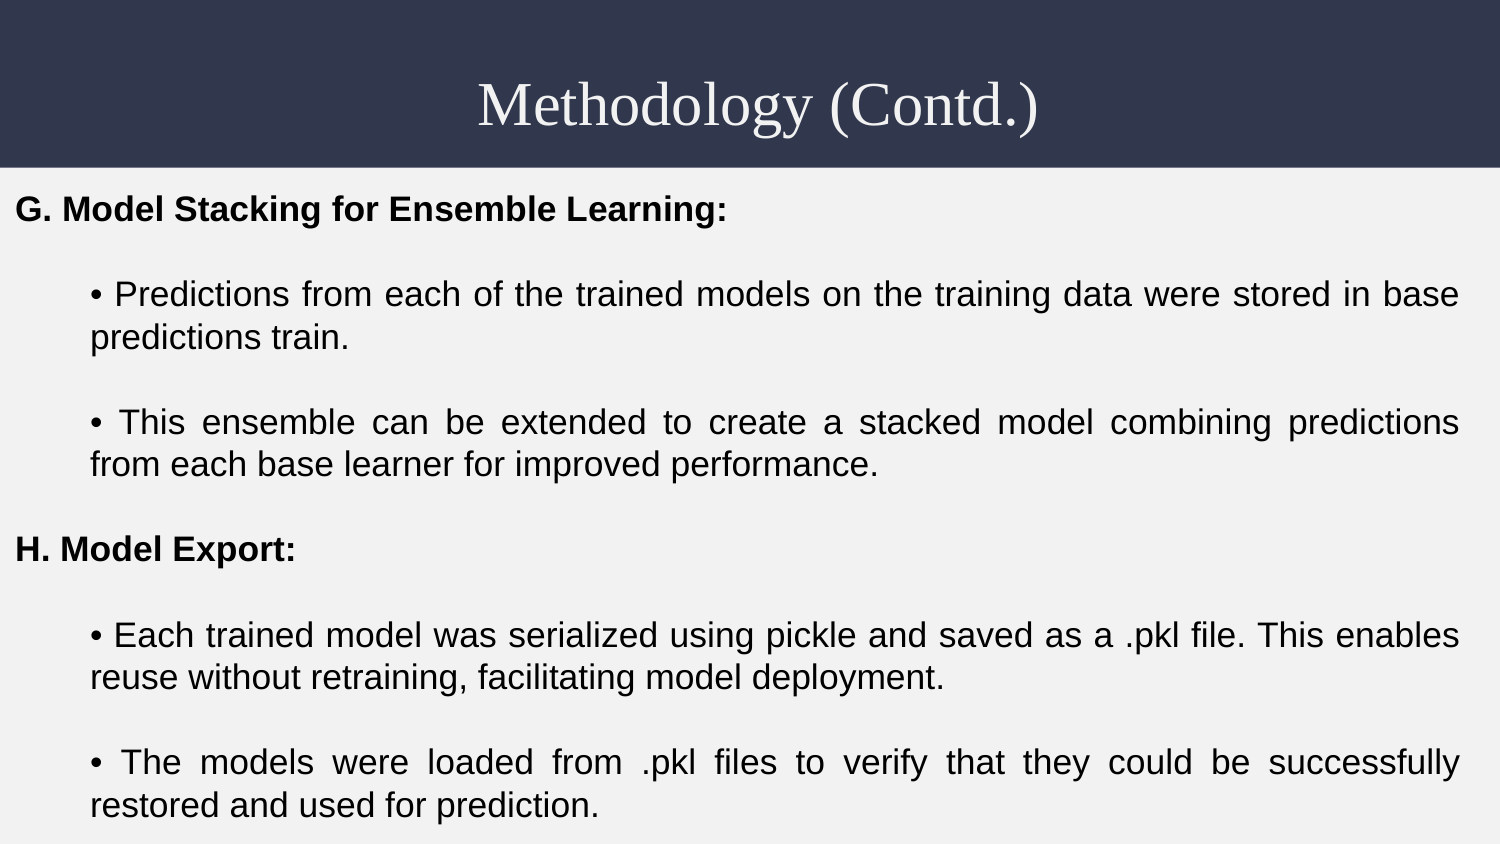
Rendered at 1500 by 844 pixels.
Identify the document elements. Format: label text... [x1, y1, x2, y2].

title Methodology (Contd.) [267, 60, 639, 171]
text_box G. Model Stacking for Ensemble Learning: • Predictions from each of the trained models on the training data were stored in base predictions train. • This ensemble can be extended to create a stacked model combining predictions from each base learner for improved performance. H. Model Export: • Each trained model was serialized using pickle and saved as a .pkl file. This enables reuse without retraining, facilitating model deployment. • The models were loaded from .pkl files to verify that they could be successfully restored and used for prediction. [0, 171, 1477, 844]
text_box [639, 4, 1500, 172]
